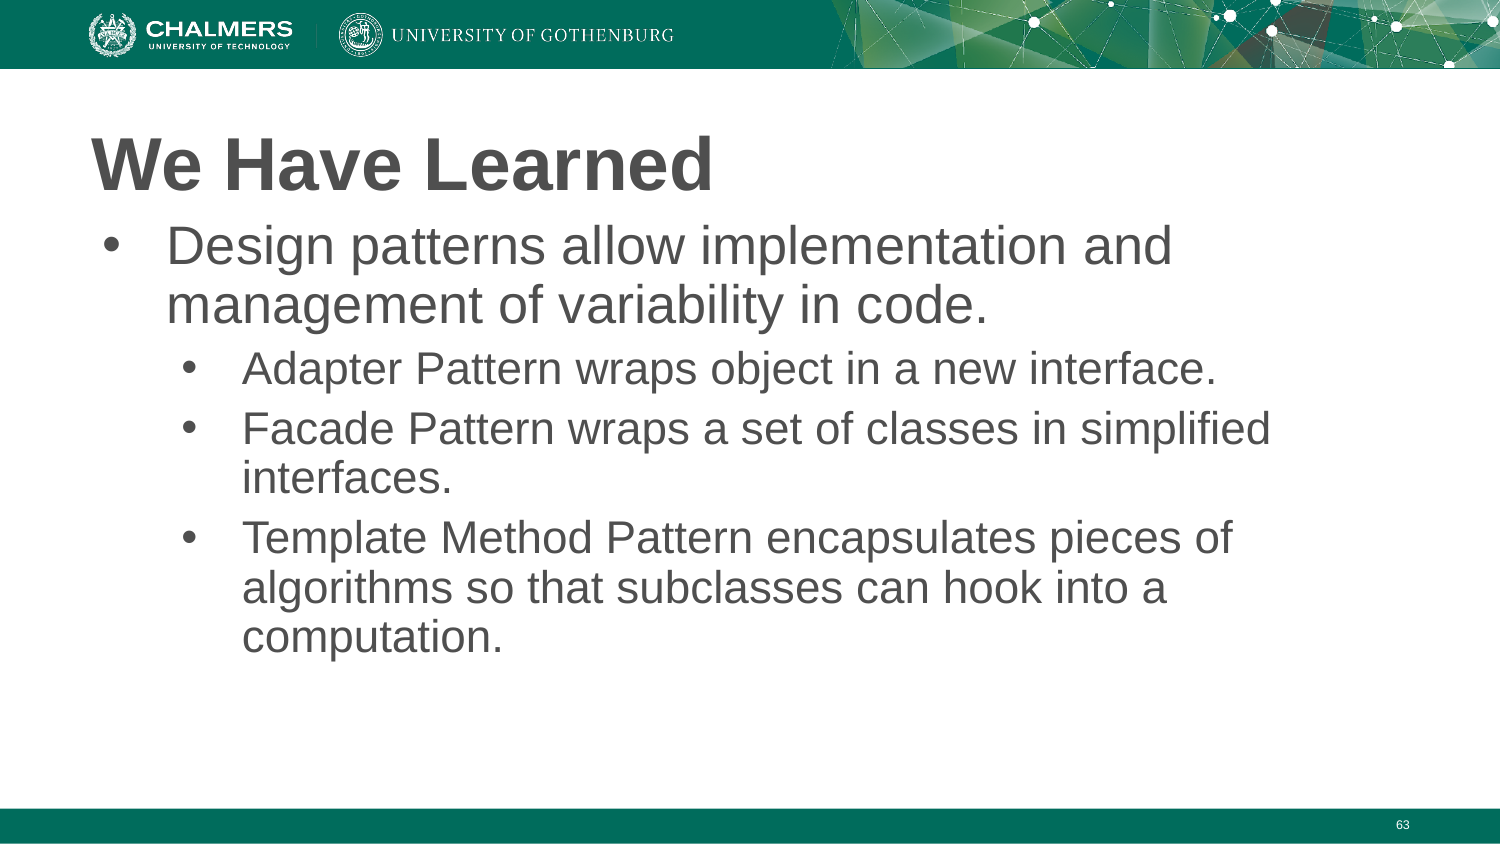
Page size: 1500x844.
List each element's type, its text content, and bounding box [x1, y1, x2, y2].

picture [64, 0, 696, 85]
list Design patterns allow implementation and management of variability in code. Adapter Pattern wraps object in a new interface. Facade Pattern wraps a set of classes in simplified interfaces. Template Method Pattern encapsulates pieces of algorithms so that subclasses can hook into a computation. [76, 210, 1425, 782]
picture [759, 0, 1500, 68]
slide_number ‹#› [1074, 809, 1425, 844]
title We Have Learned [76, 100, 1425, 210]
